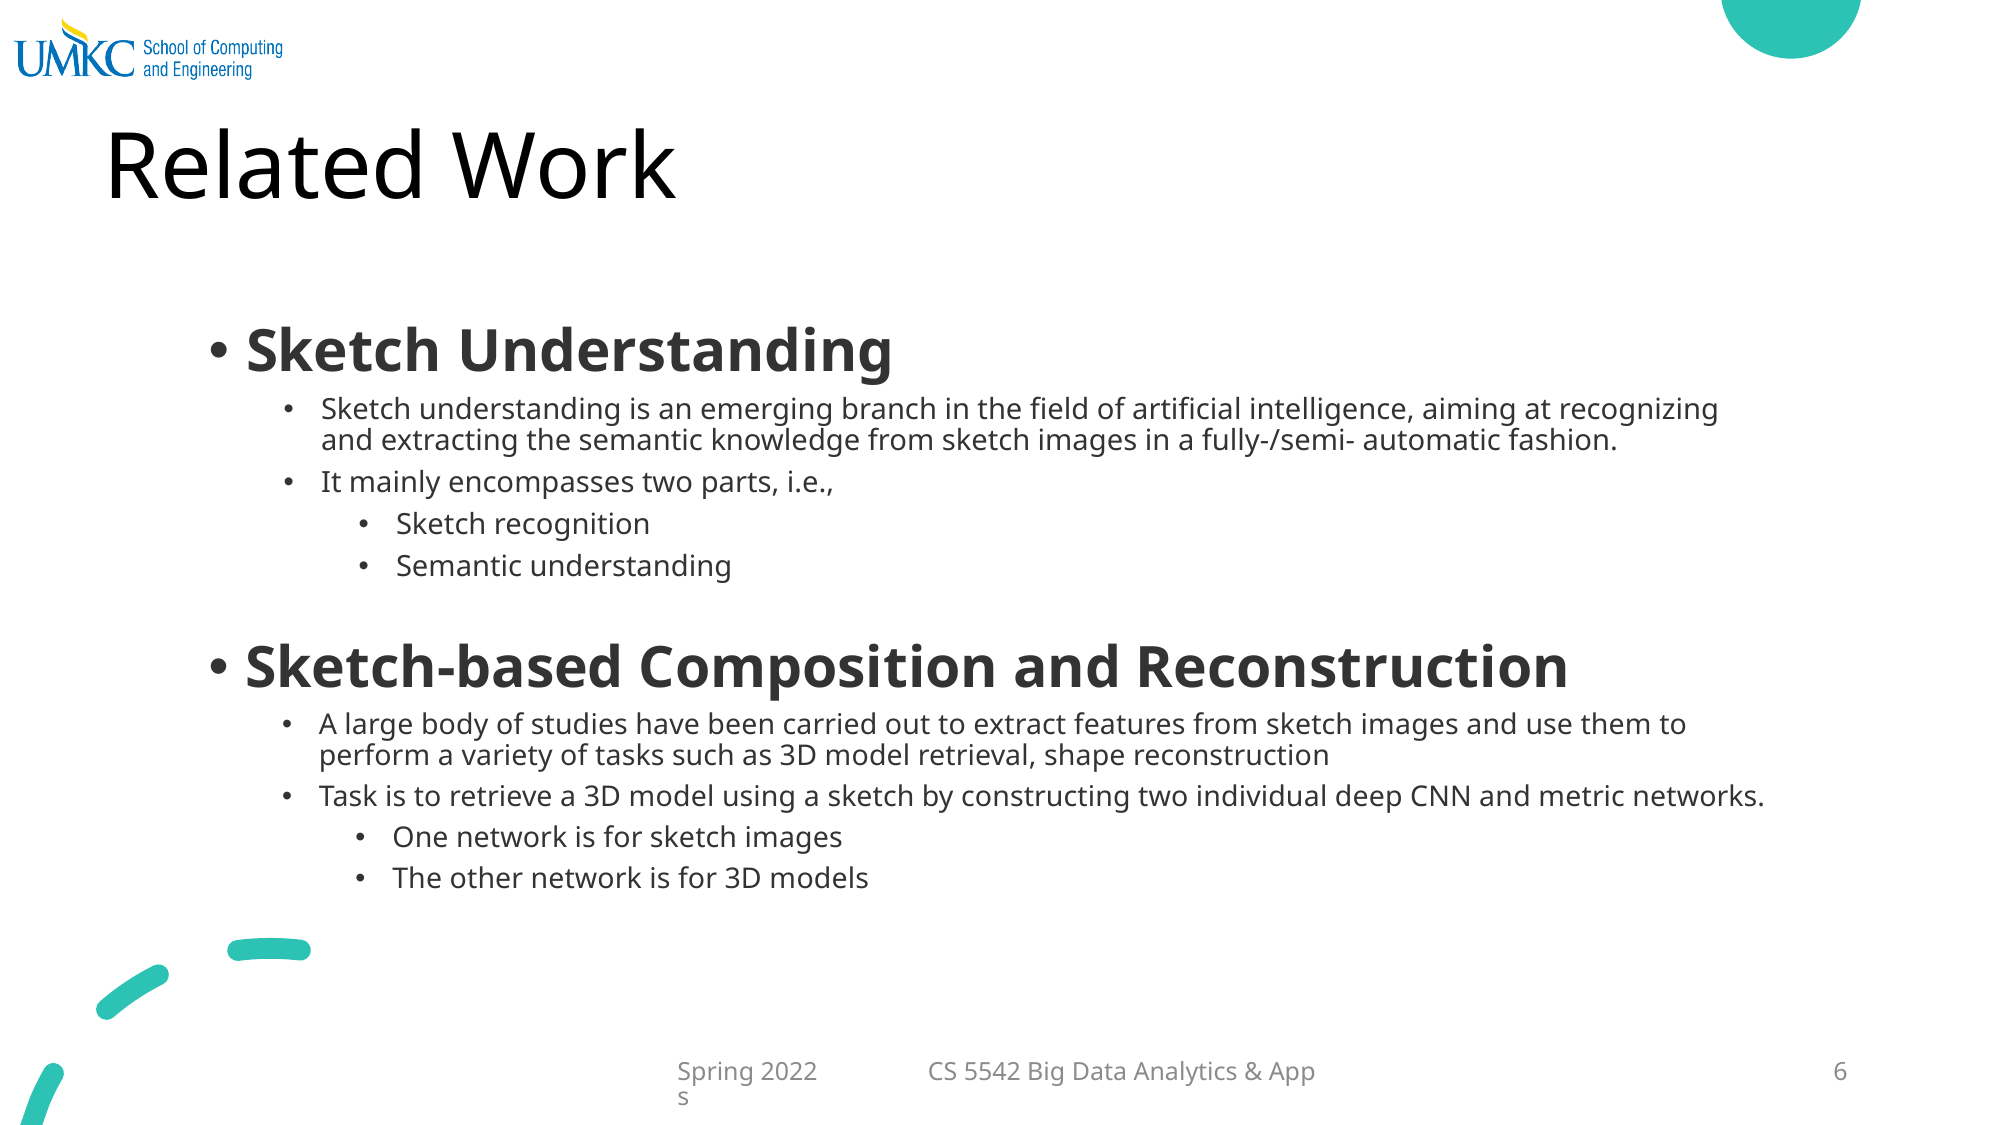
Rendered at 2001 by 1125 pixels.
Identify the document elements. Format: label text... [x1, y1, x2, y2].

text_box Sketch-based Composition and Reconstruction A large body of studies have been carried out to extract features from sketch images and use them to perform a variety of tasks such as 3D model retrieval, shape reconstruction Task is to retrieve a 3D model using a sketch by constructing two individual deep CNN and metric networks. One network is for sketch images The other network is for 3D models [193, 630, 1788, 912]
title Related Work [88, 59, 1814, 278]
footer Spring 2022 CS 5542 Big Data Analytics & Apps [662, 1042, 1338, 1103]
list Sketch Understanding Sketch understanding is an emerging branch in the field of artificial intelligence, aiming at recognizing and extracting the semantic knowledge from sketch images in a fully-/semi- automatic fashion. It mainly encompasses two parts, i.e., Sketch recognition Semantic understanding [193, 313, 1788, 595]
picture [0, 0, 298, 94]
slide_number 6 [1412, 1042, 1863, 1103]
